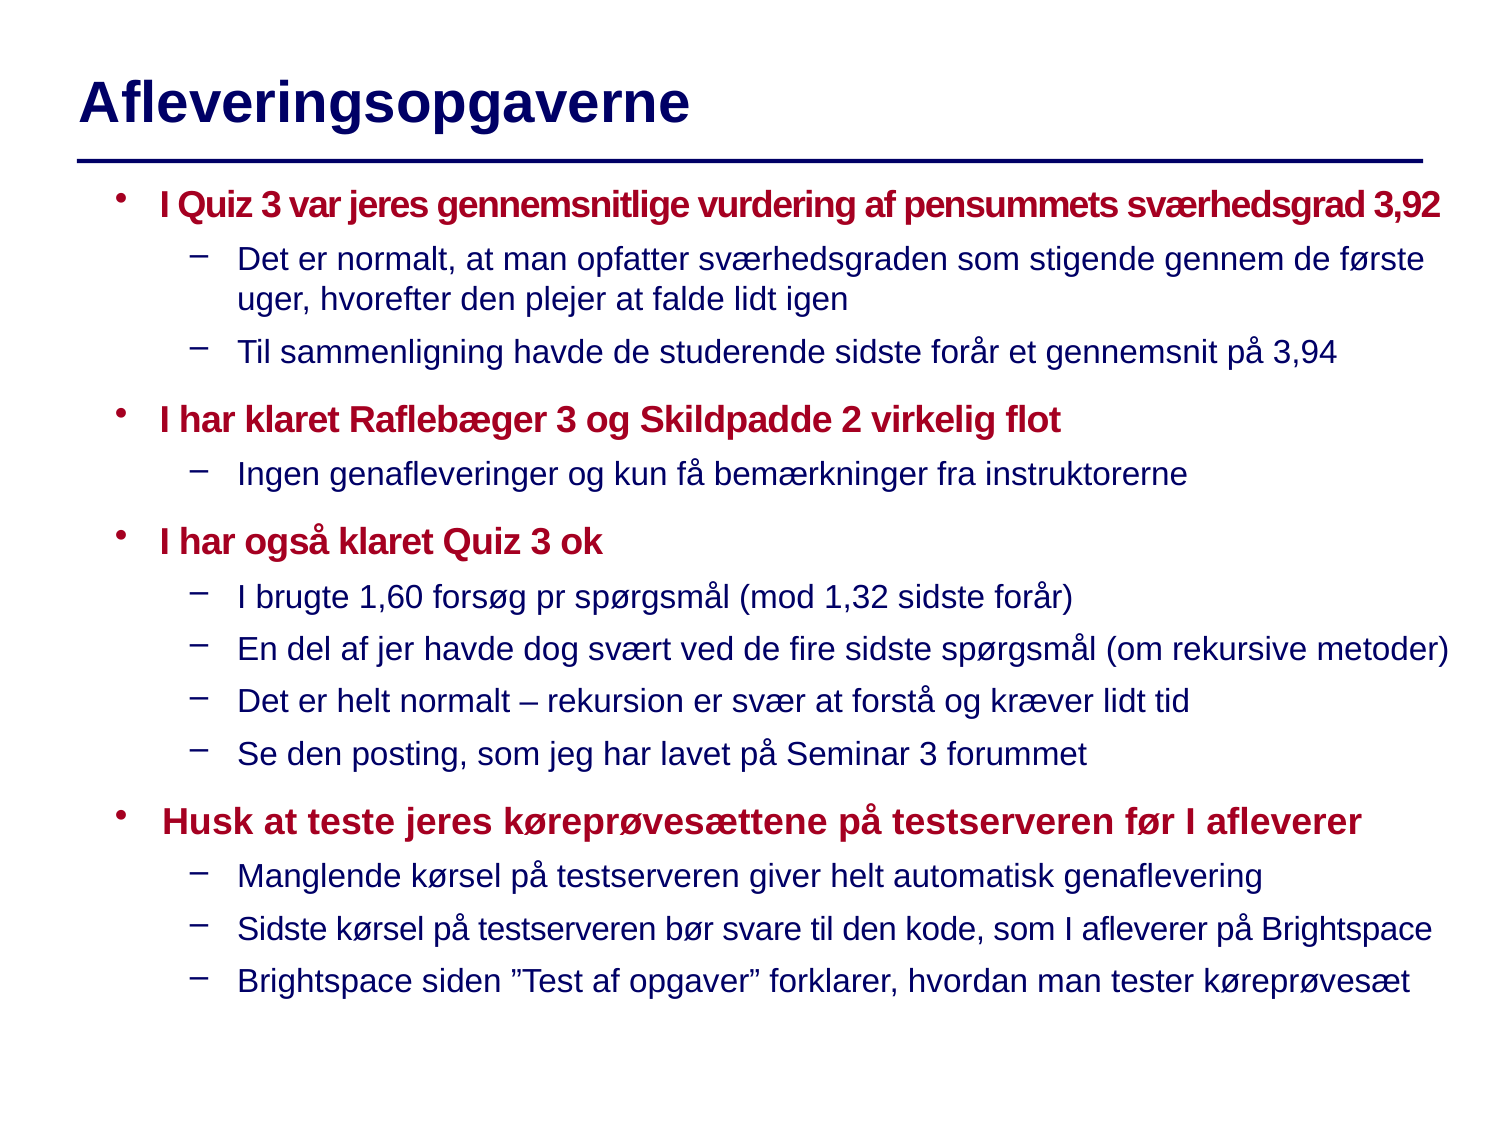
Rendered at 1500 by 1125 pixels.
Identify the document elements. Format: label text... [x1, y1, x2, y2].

text_box I Quiz 3 var jeres gennemsnitlige vurdering af pensummets sværhedsgrad 3,92 Det er normalt, at man opfatter sværhedsgraden som stigende gennem de første uger, hvorefter den plejer at falde lidt igen Til sammenligning havde de studerende sidste forår et gennemsnit på 3,94 I har klaret Raflebæger 3 og Skildpadde 2 virkelig flot Ingen genafleveringer og kun få bemærkninger fra instruktorerne I har også klaret Quiz 3 ok I brugte 1,60 forsøg pr spørgsmål (mod 1,32 sidste forår) En del af jer havde dog svært ved de fire sidste spørgsmål (om rekursive metoder) Det er helt normalt – rekursion er svær at forstå og kræver lidt tid Se den posting, som jeg har lavet på Seminar 3 forummet Husk at teste jeres køreprøvesættene på testserveren før I afleverer Manglende kørsel på testserveren giver helt automatisk genaflevering Sidste kørsel på testserveren bør svare til den kode, som I afleverer på Brightspace Brightspace siden ”Test af opgaver” forklarer, hvordan man tester køreprøvesæt [100, 172, 1483, 1106]
text_box Afleveringsopgaverne [64, 42, 1500, 155]
